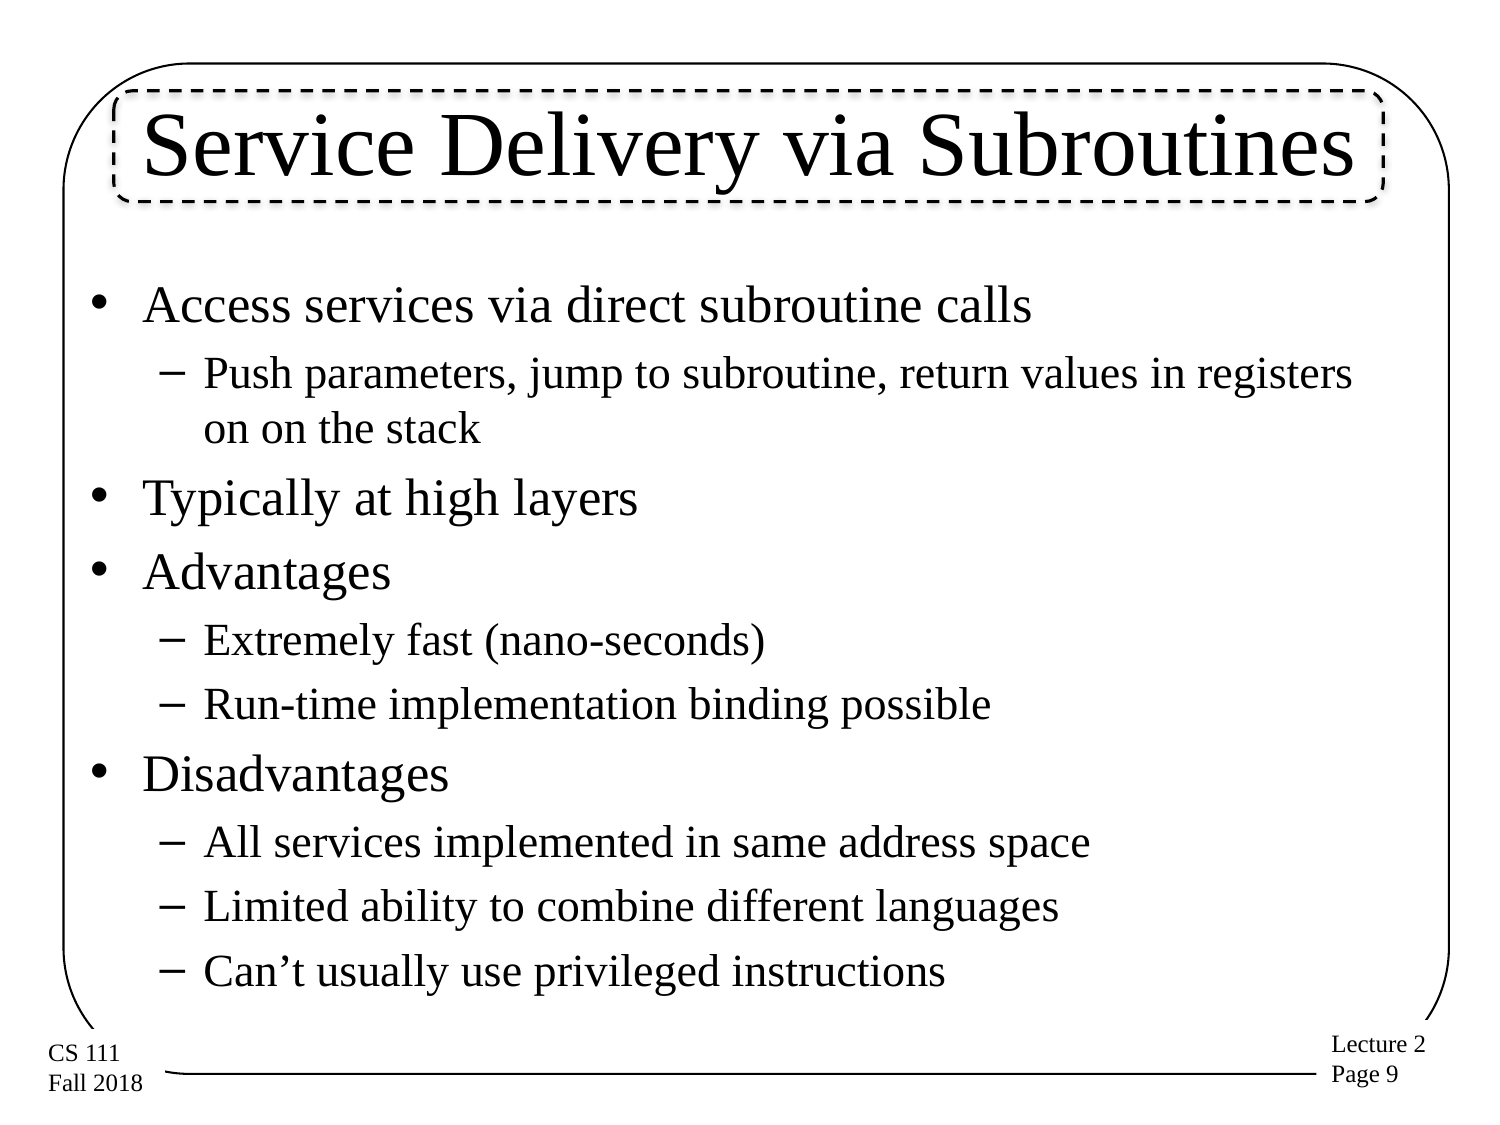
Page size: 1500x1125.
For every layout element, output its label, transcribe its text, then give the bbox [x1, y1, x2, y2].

title Service Delivery via Subroutines [74, 44, 1426, 233]
list Access services via direct subroutine calls Push parameters, jump to subroutine, return values in registers on on the stack Typically at high layers Advantages Extremely fast (nano-seconds) Run-time implementation binding possible Disadvantages All services implemented in same address space Limited ability to combine different languages Can’t usually use privileged instructions [74, 262, 1426, 1006]
text_box [113, 90, 1385, 203]
